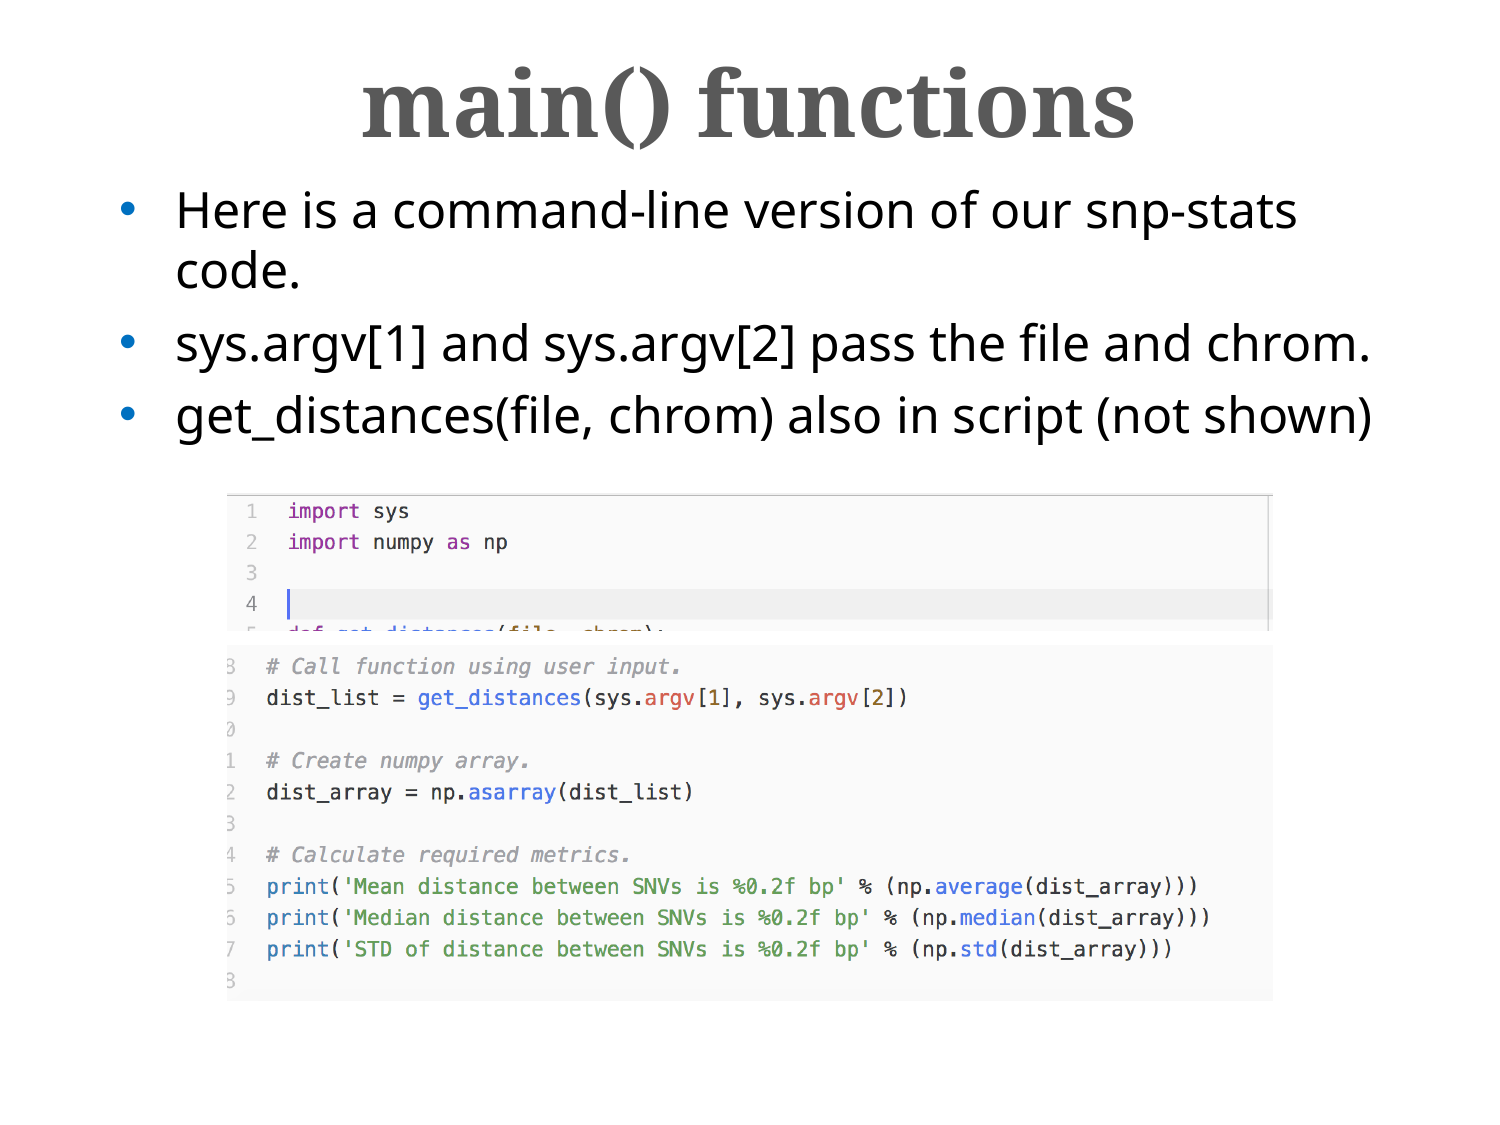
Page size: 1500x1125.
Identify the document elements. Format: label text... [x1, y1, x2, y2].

text_box Here is a command-line version of our snp-stats code. sys.argv[1] and sys.argv[2] pass the file and chrom. get_distances(file, chrom) also in script (not shown) [104, 170, 1396, 457]
text_box main() functions [0, 6, 1500, 194]
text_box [226, 493, 1273, 1002]
